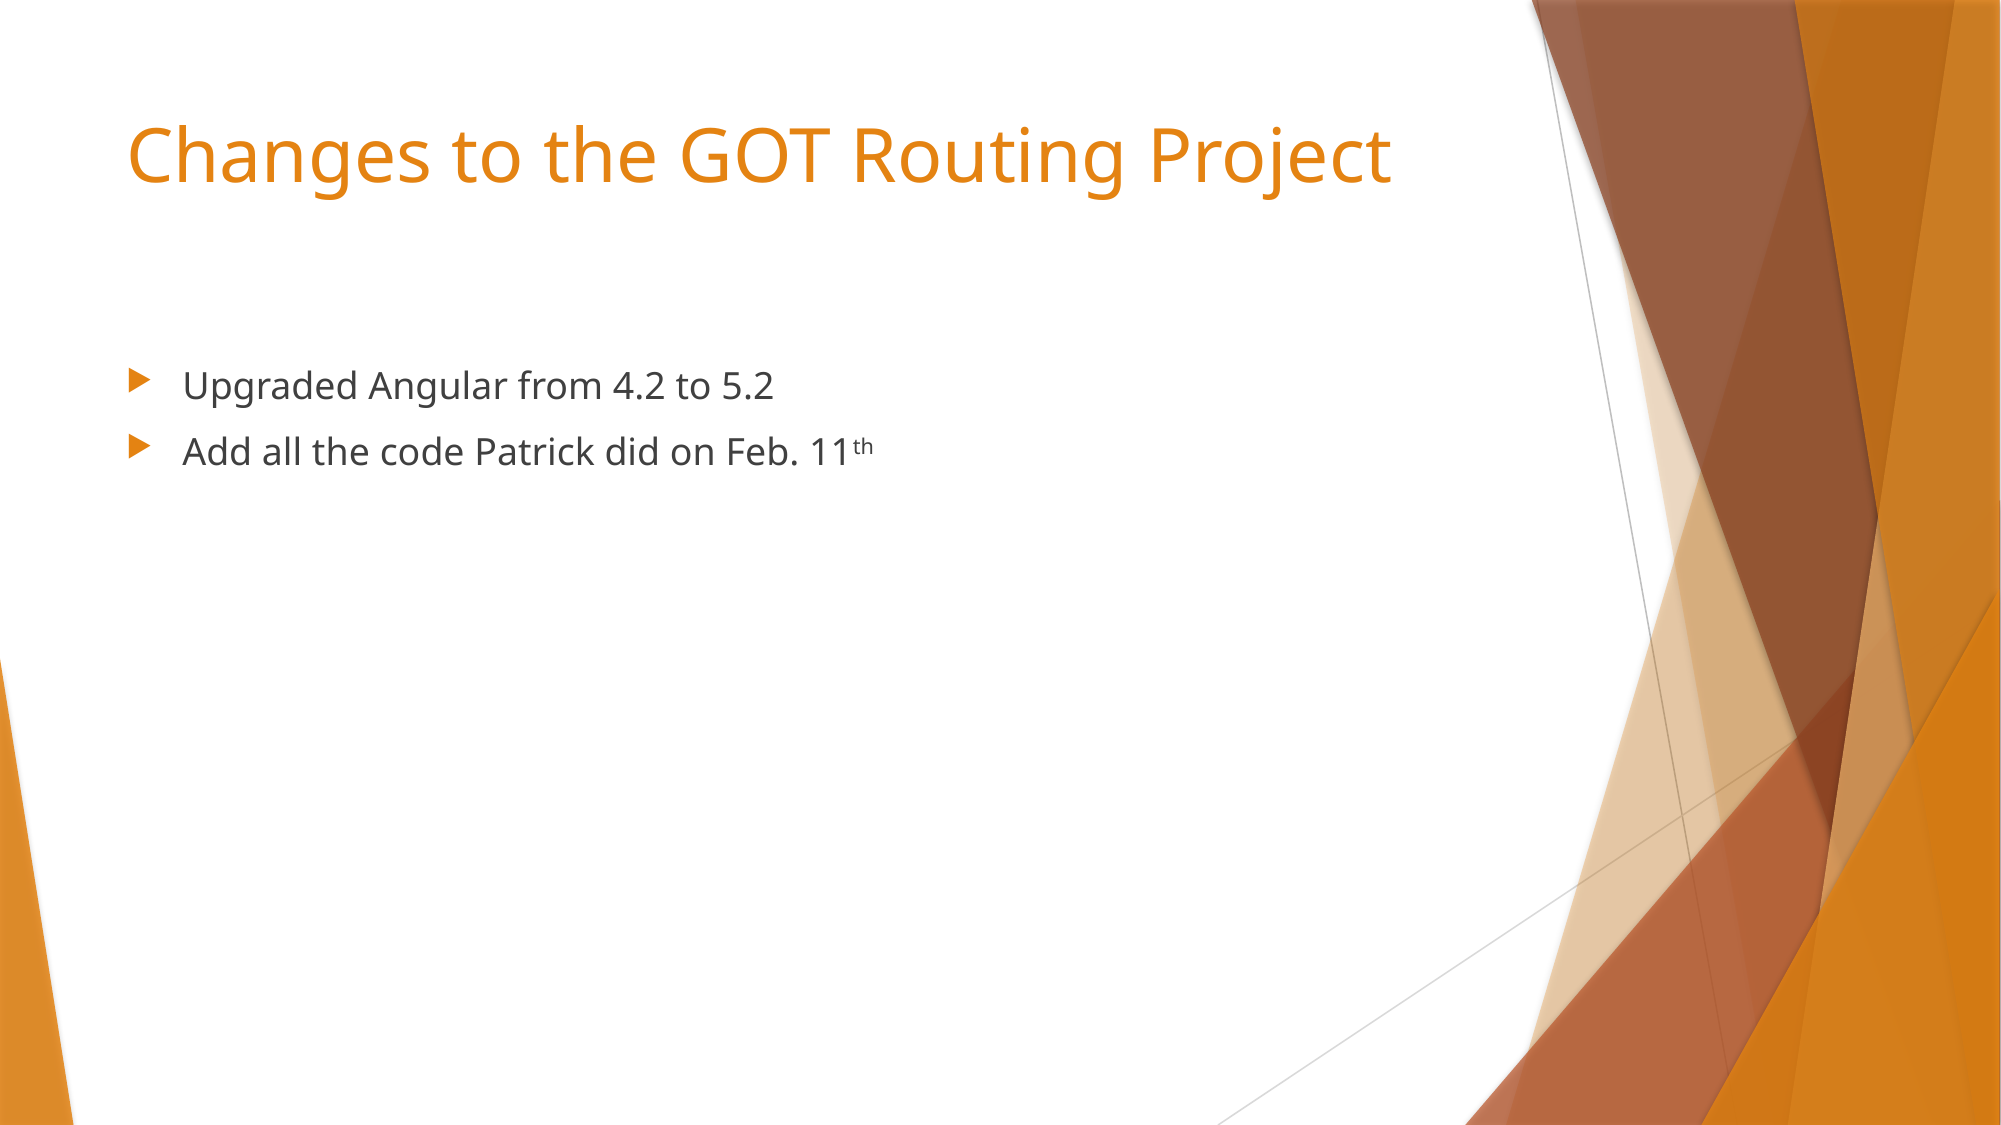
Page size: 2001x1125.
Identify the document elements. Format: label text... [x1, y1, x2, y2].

title Changes to the GOT Routing Project [111, 99, 1522, 317]
list Upgraded Angular from 4.2 to 5.2 Add all the code Patrick did on Feb. 11th [111, 354, 1522, 992]
